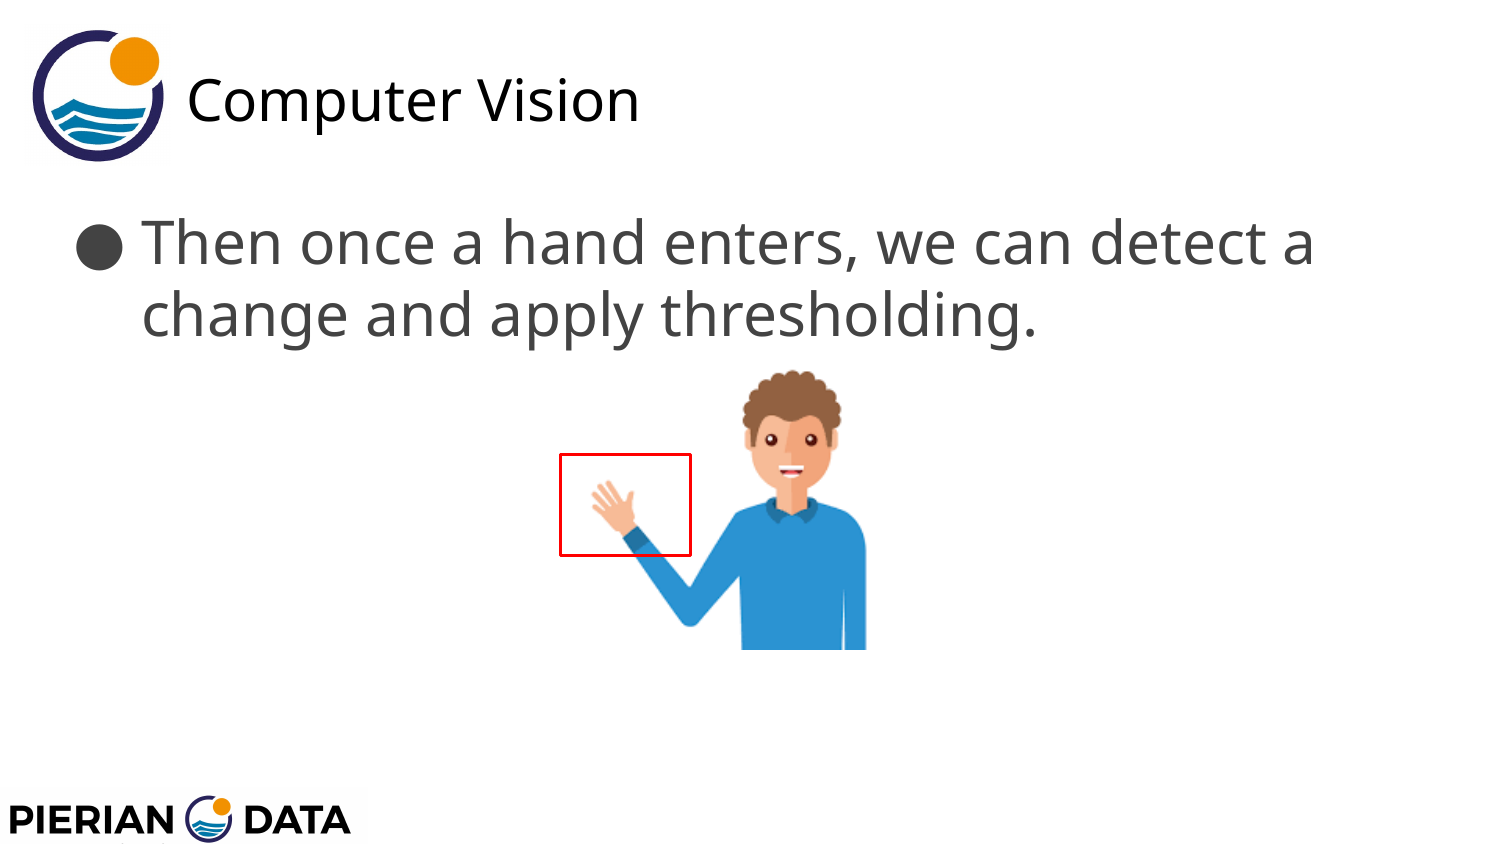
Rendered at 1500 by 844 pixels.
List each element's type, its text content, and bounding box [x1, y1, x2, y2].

picture [0, 787, 368, 844]
title Computer Vision [176, 48, 1449, 143]
picture [560, 342, 899, 650]
list Then once a hand enters, we can detect a change and apply thresholding. [51, 189, 1476, 391]
picture [24, 24, 172, 167]
